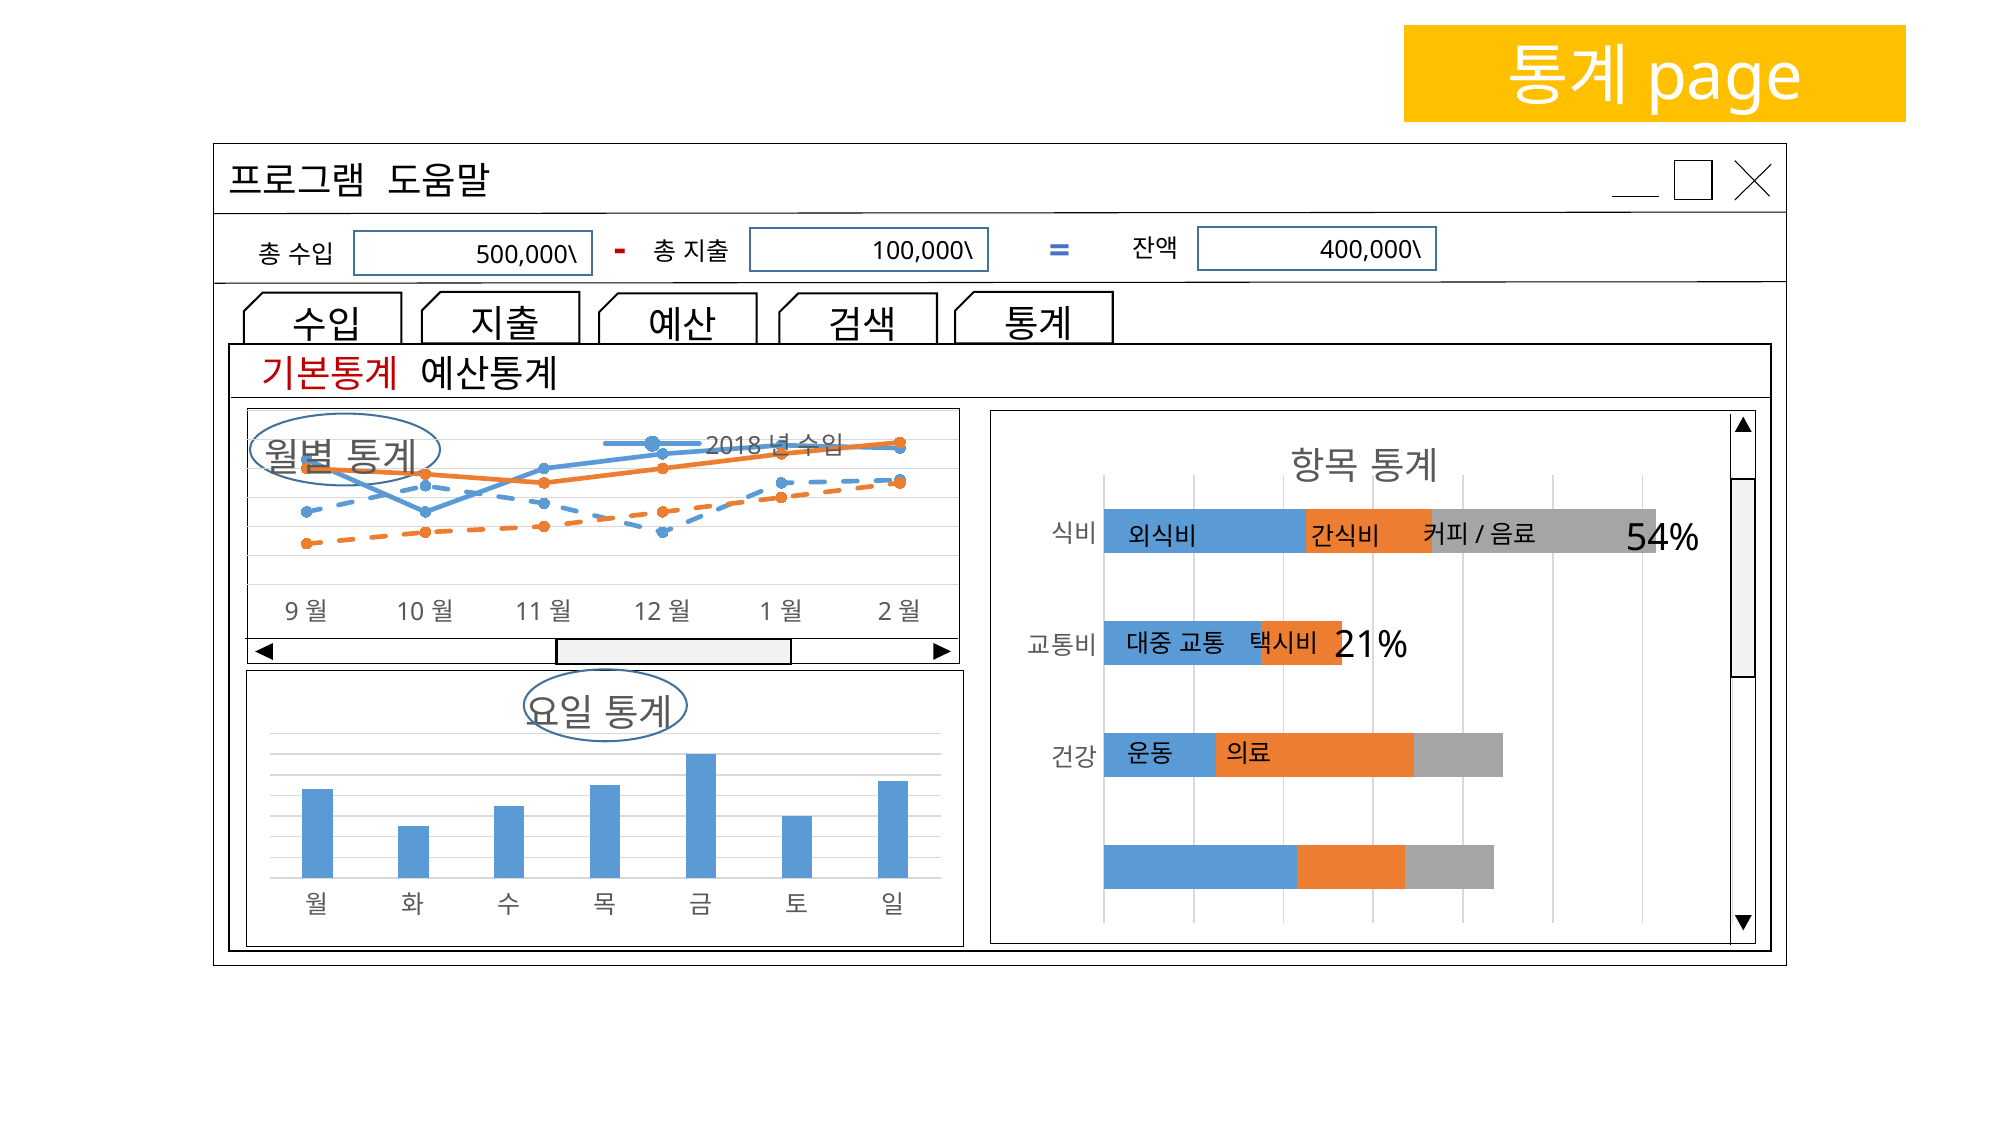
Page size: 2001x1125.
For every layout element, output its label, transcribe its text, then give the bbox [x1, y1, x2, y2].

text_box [588, 664, 614, 1008]
chart [989, 410, 1756, 944]
chart [246, 670, 588, 947]
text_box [588, 294, 614, 408]
text_box 기본통계 예산통계 [247, 342, 574, 397]
chart [614, 670, 964, 947]
text_box 기본통계 예산통계 [247, 398, 574, 403]
text_box 통계page [1404, 25, 1906, 122]
chart [246, 408, 961, 664]
